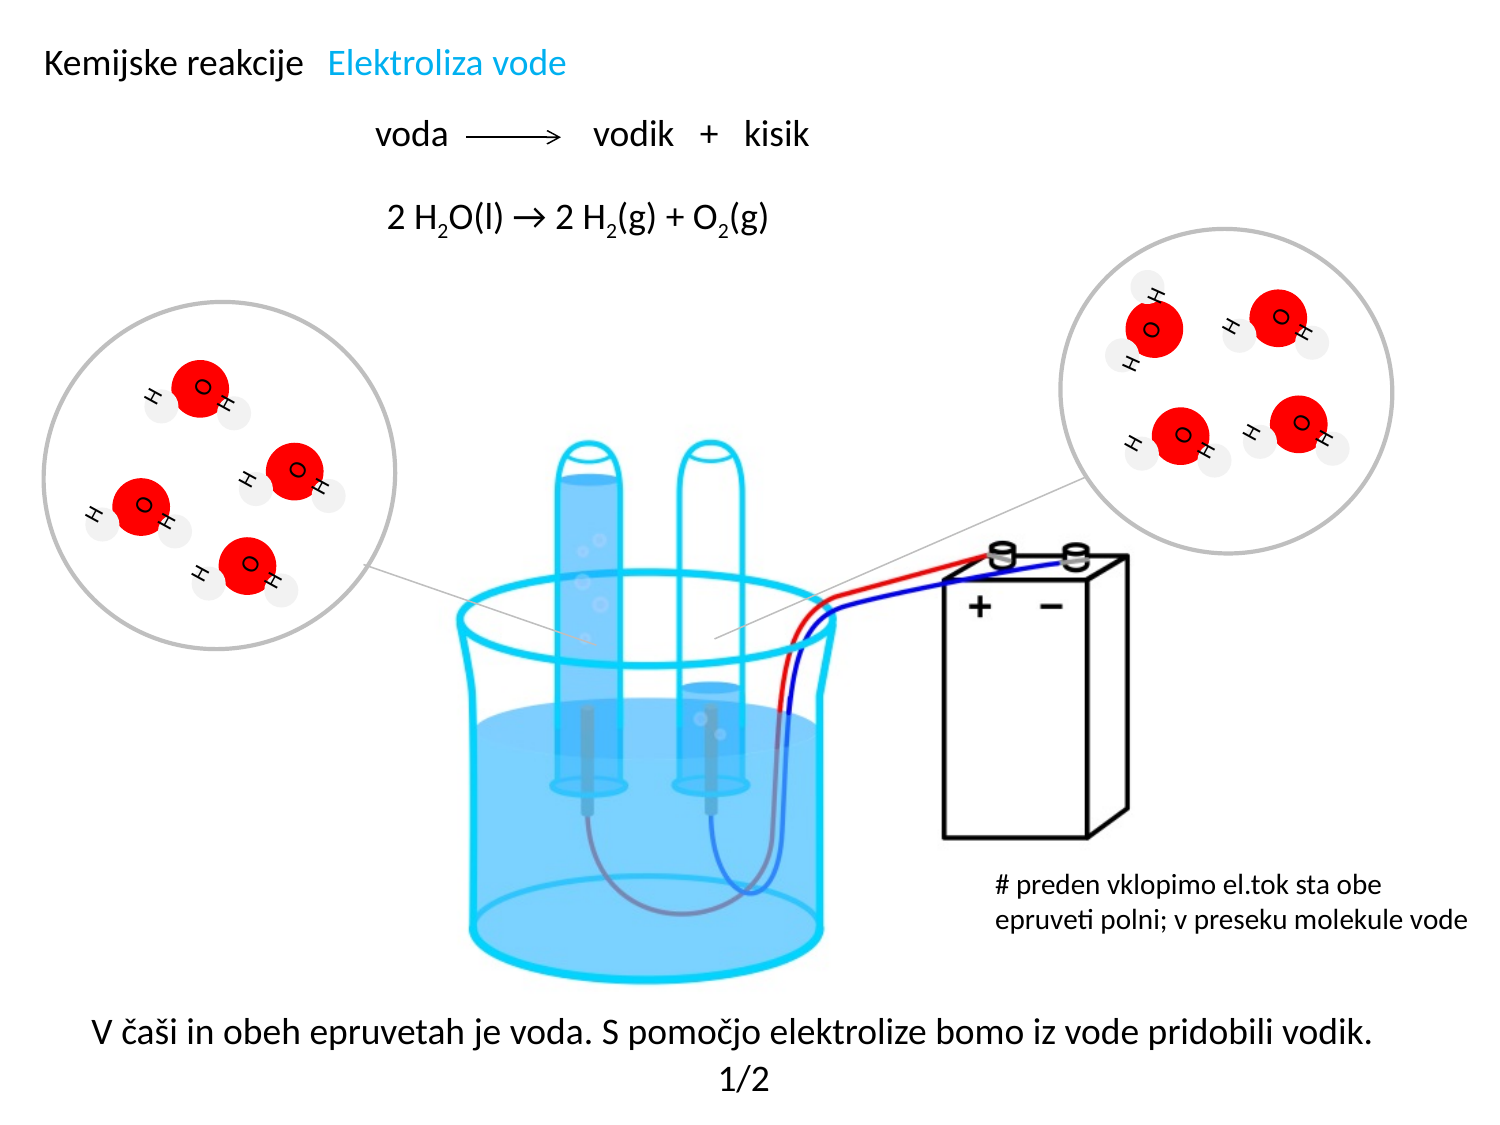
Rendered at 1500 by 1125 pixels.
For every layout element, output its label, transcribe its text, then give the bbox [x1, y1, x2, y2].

picture [371, 337, 1259, 1012]
text_box Kemijske reakcije [29, 30, 361, 91]
text_box 1/2 [702, 1046, 809, 1107]
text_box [1136, 396, 1216, 500]
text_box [1254, 384, 1334, 488]
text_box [1234, 278, 1313, 382]
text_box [155, 349, 235, 453]
text_box # preden vklopimo el.tok sta obe epruveti polni; v preseku molekule vode [1262, 857, 1500, 943]
text_box 2 H2O(l) → 2 H2(g) + O2(g) [371, 184, 892, 251]
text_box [66, 264, 518, 728]
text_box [96, 467, 176, 571]
text_box voda vodik + kisik [360, 101, 1081, 162]
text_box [250, 432, 330, 535]
text_box Elektroliza vode [361, 30, 821, 91]
text_box V čaši in obeh epruvetah je voda. S pomočjo elektrolize bomo iz vode pridobili vodik. [76, 999, 1424, 1060]
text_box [203, 526, 282, 630]
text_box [746, 193, 1380, 673]
